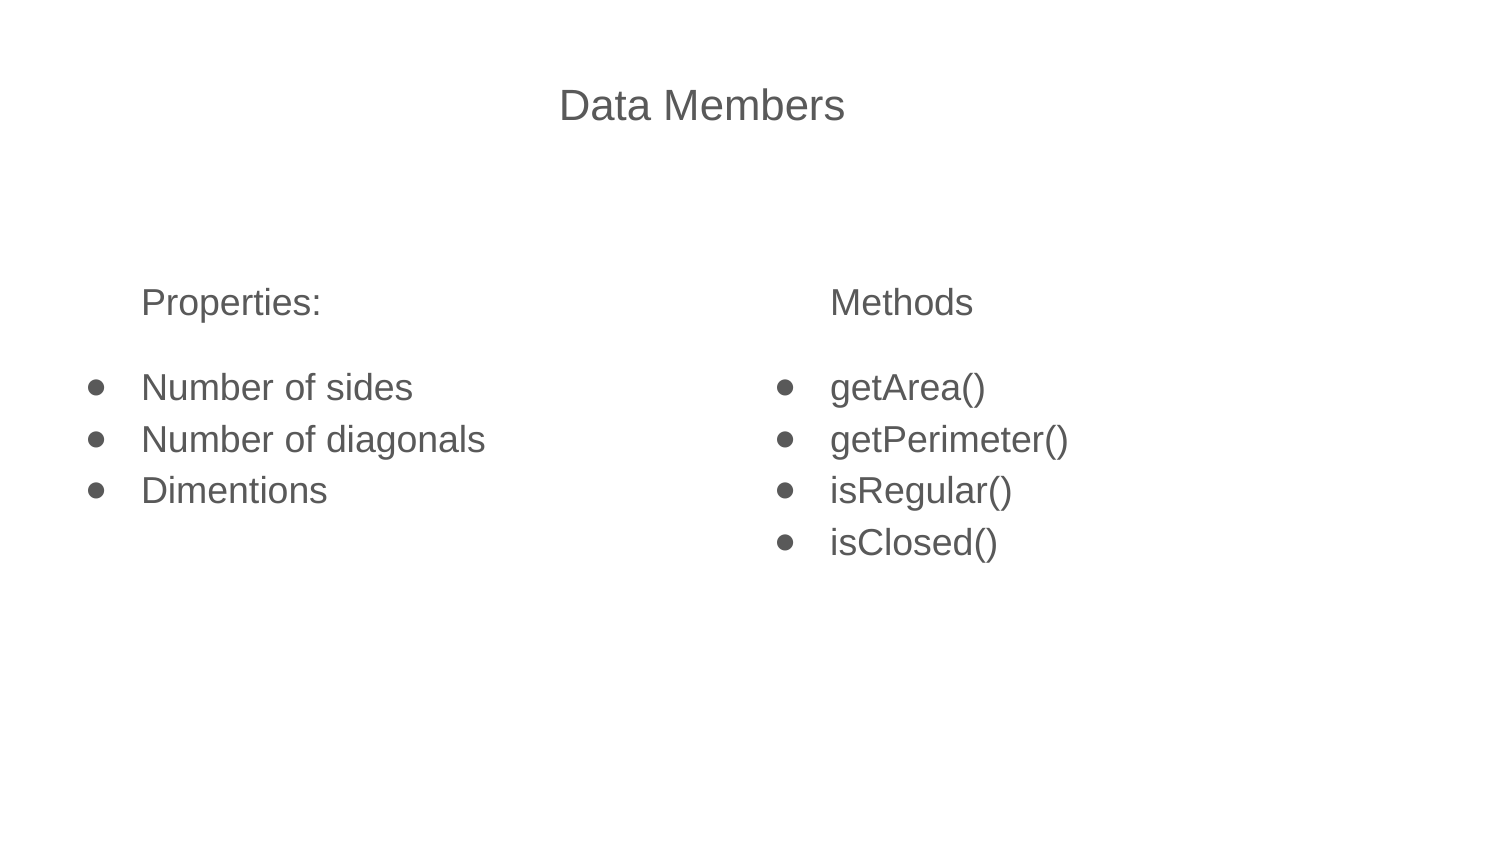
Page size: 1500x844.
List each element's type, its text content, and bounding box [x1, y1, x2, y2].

list Methods getArea() getPerimeter() isRegular() isClosed() [740, 256, 1355, 844]
list Properties: Number of sides Number of diagonals Dimentions [51, 256, 666, 844]
text_box Data Members [543, 53, 1238, 116]
